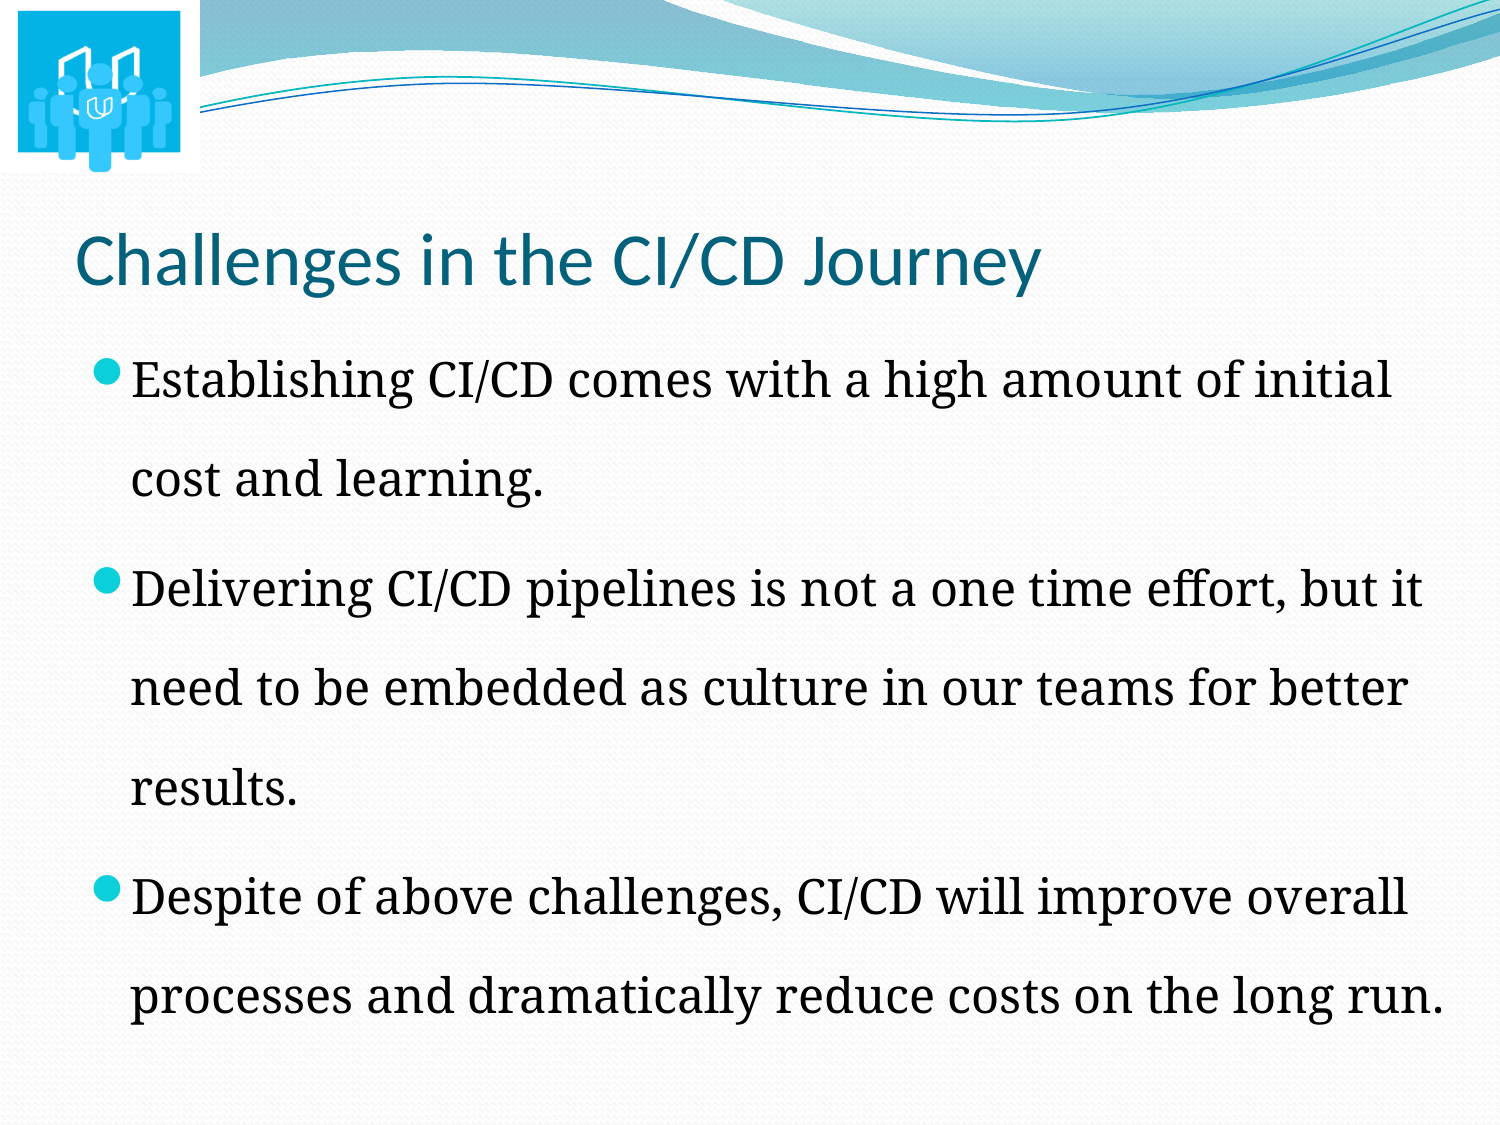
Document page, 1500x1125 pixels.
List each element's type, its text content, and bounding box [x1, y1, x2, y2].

picture [0, 0, 201, 173]
title Challenges in the CI/CD Journey [75, 112, 1425, 299]
list Establishing CI/CD comes with a high amount of initial cost and learning. Delivering CI/CD pipelines is not a one time effort, but it need to be embedded as culture in our teams for better results. Despite of above challenges, CI/CD will improve overall processes and dramatically reduce costs on the long run. [75, 299, 1463, 1125]
